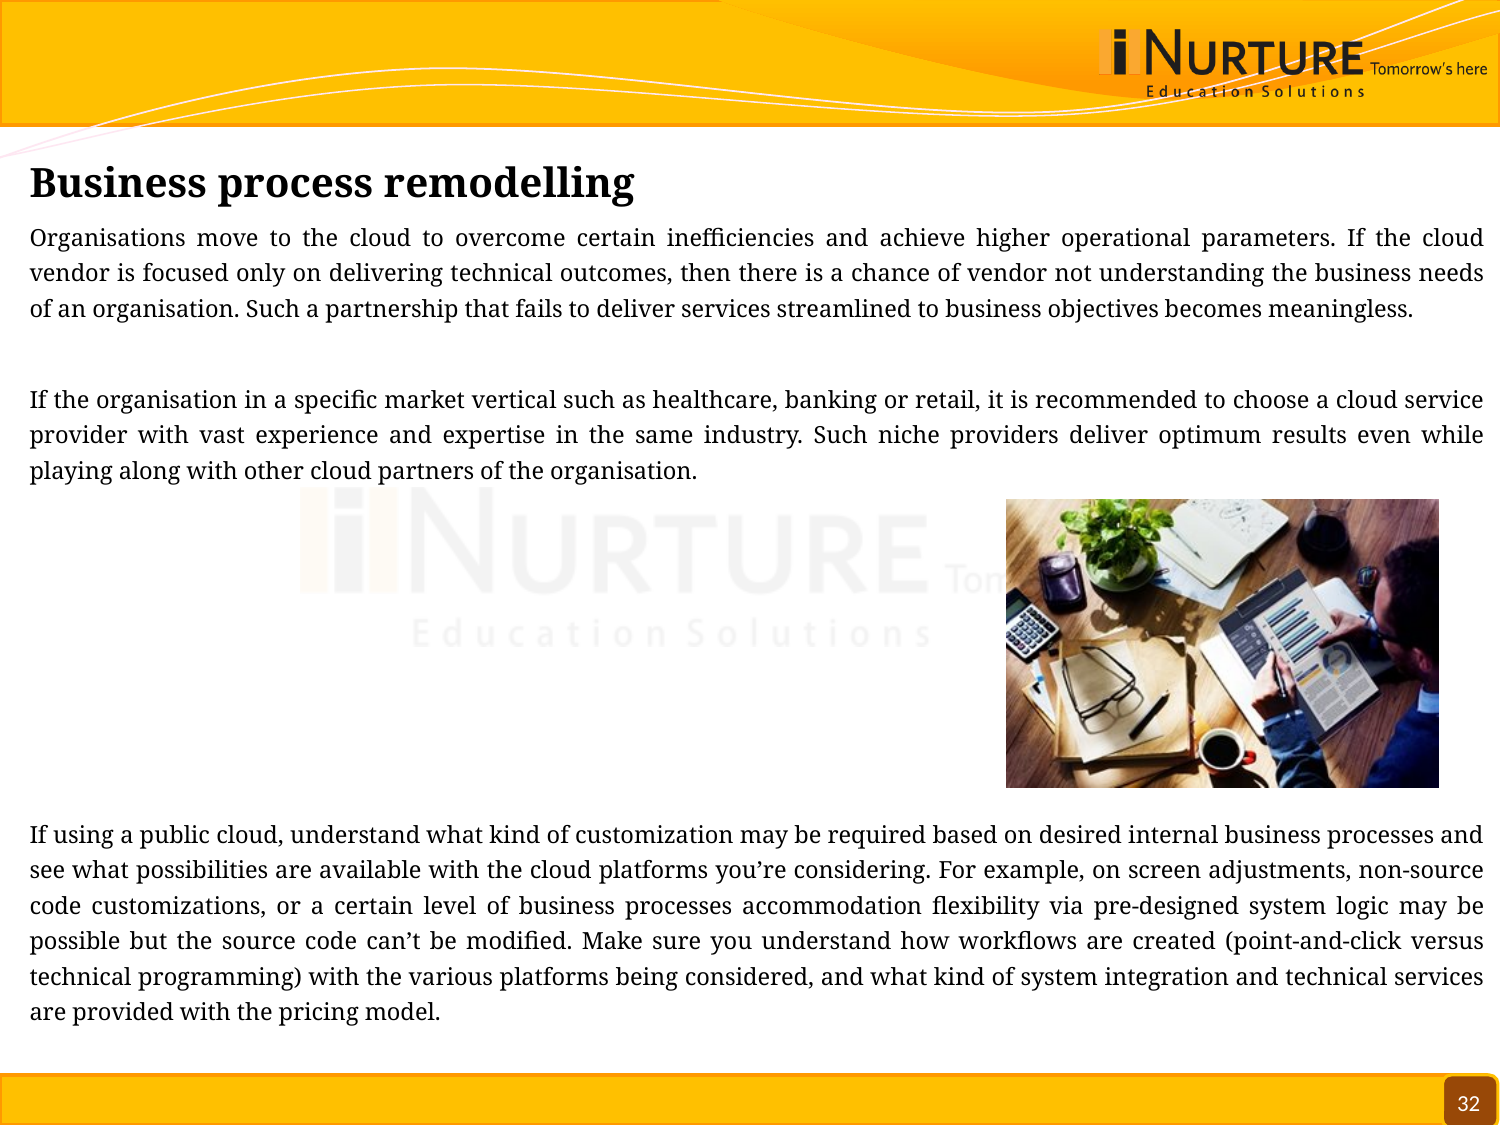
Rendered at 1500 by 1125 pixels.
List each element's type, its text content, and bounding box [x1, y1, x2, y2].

list Business process remodelling Organisations move to the cloud to overcome certain inefficiencies and achieve higher operational parameters. If the cloud vendor is focused only on delivering technical outcomes, then there is a chance of vendor not understanding the business needs of an organisation. Such a partnership that fails to deliver services streamlined to business objectives becomes meaningless. If the organisation in a specific market vertical such as healthcare, banking or retail, it is recommended to choose a cloud service provider with vast experience and expertise in the same industry. Such niche providers deliver optimum results even while playing along with other cloud partners of the organisation. If using a public cloud, understand what kind of customization may be required based on desired internal business processes and see what possibilities are available with the cloud platforms you’re considering. For example, on screen adjustments, non-source code customizations, or a certain level of business processes accommodation flexibility via pre-designed system logic may be possible but the source code can’t be modified. Make sure you understand how workflows are created (point-and-click versus technical programming) with the various platforms being considered, and what kind of system integration and technical services are provided with the pricing model. [14, 137, 1499, 1079]
picture [1005, 499, 1439, 788]
slide_number 32 [1438, 1078, 1499, 1125]
picture [1099, 29, 1487, 97]
